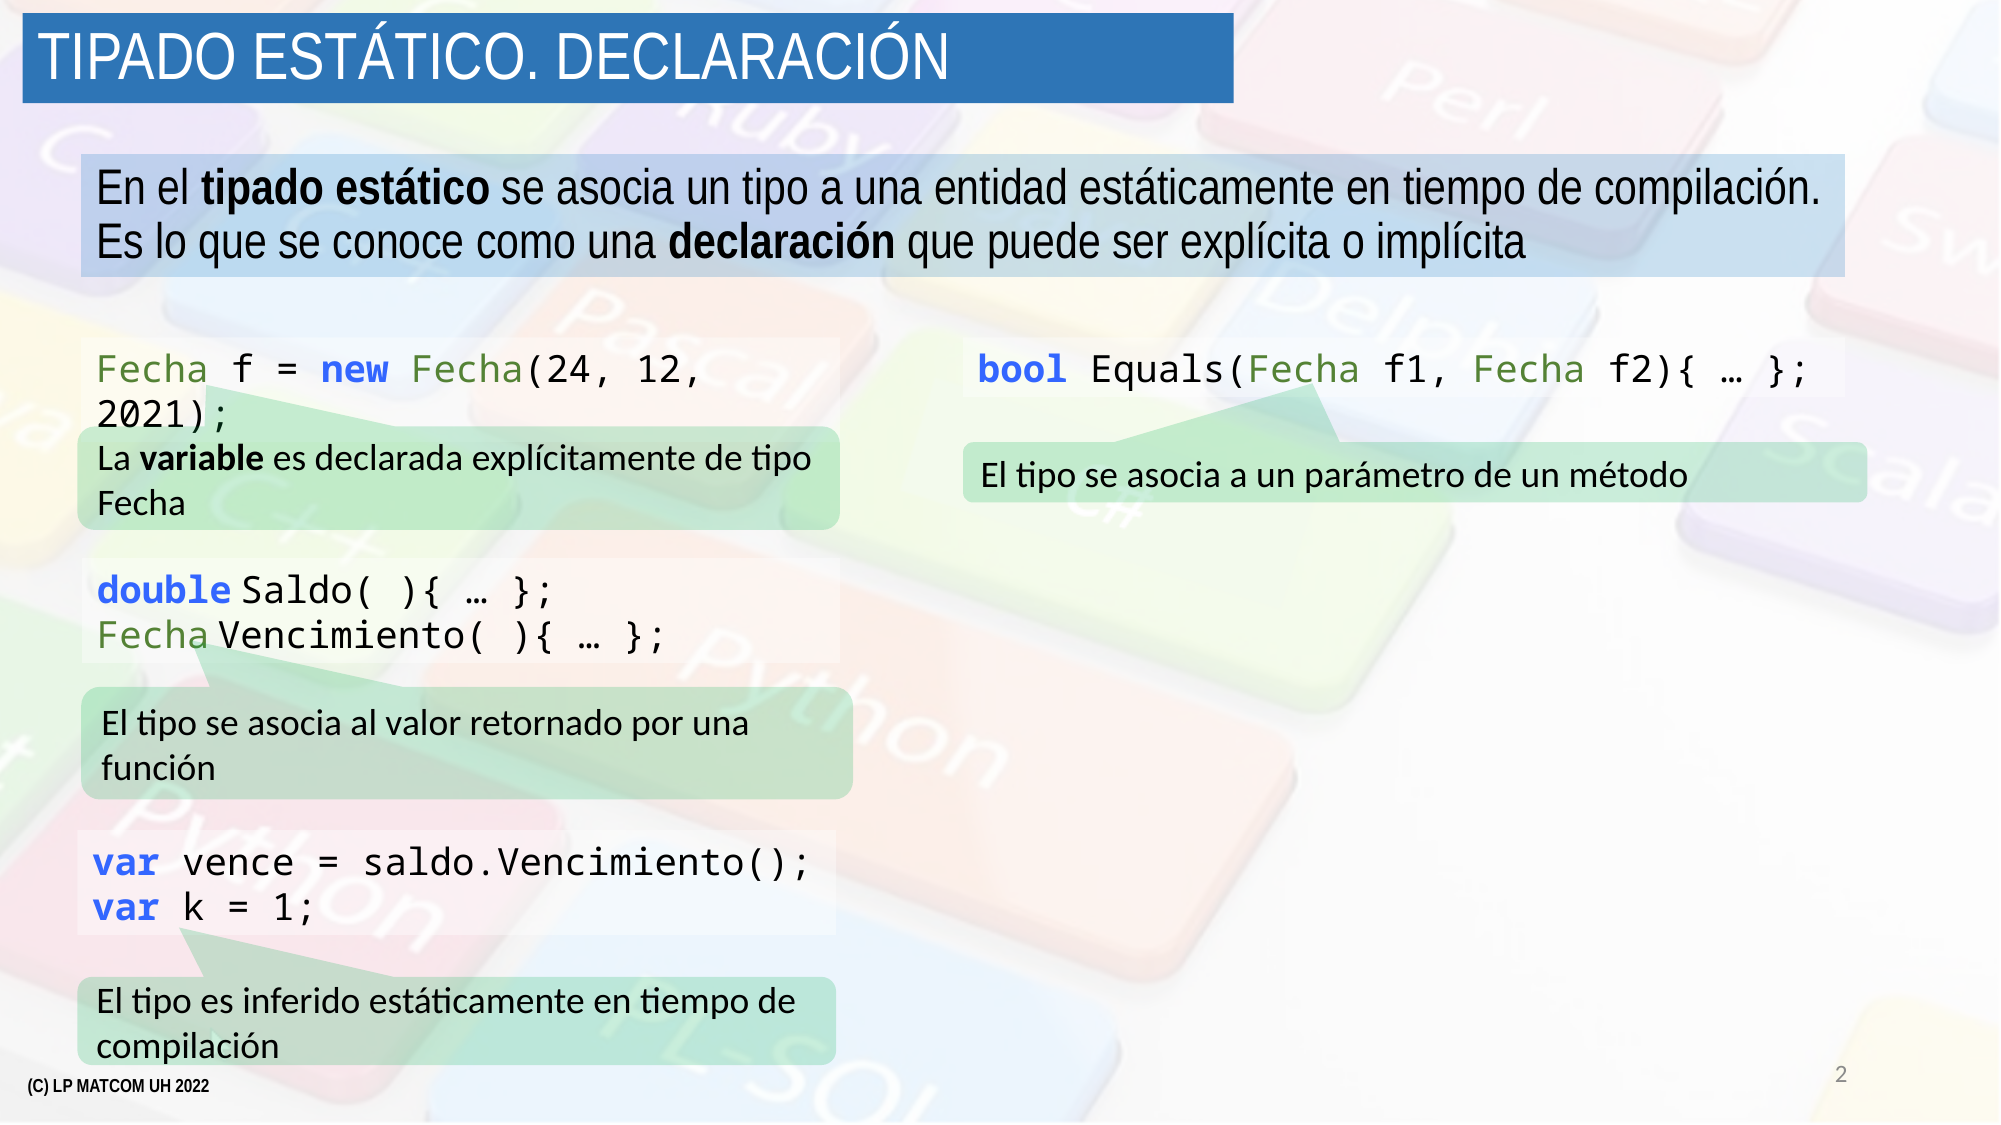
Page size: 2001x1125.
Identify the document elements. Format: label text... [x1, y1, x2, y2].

text_box La variable es declarada explícitamente de tipo Fecha [76, 383, 841, 531]
text_box El tipo se asocia al valor retornado por una función [80, 638, 855, 801]
text_box El tipo es inferido estáticamente en tiempo de compilación [76, 925, 838, 1067]
text_box En el tipado estático se asocia un tipo a una entidad estáticamente en tiempo de compilación. Es lo que se conoce como una declaración que puede ser explícita o implícita [81, 154, 1845, 277]
text_box bool Equals(Fecha f1, Fecha f2){ … }; [963, 337, 1845, 398]
text_box var vence = saldo.Vencimiento(); var k = 1; [77, 830, 837, 935]
slide_number 2 [1412, 1042, 1863, 1103]
title Tipado estático. declaración [22, 13, 1234, 104]
text_box El tipo se asocia a un parámetro de un método [962, 382, 1869, 504]
text_box Fecha f = new Fecha(24, 12, 2021); [81, 337, 840, 435]
text_box double Saldo( ){ … }; Fecha Vencimiento( ){ … }; [82, 558, 840, 663]
